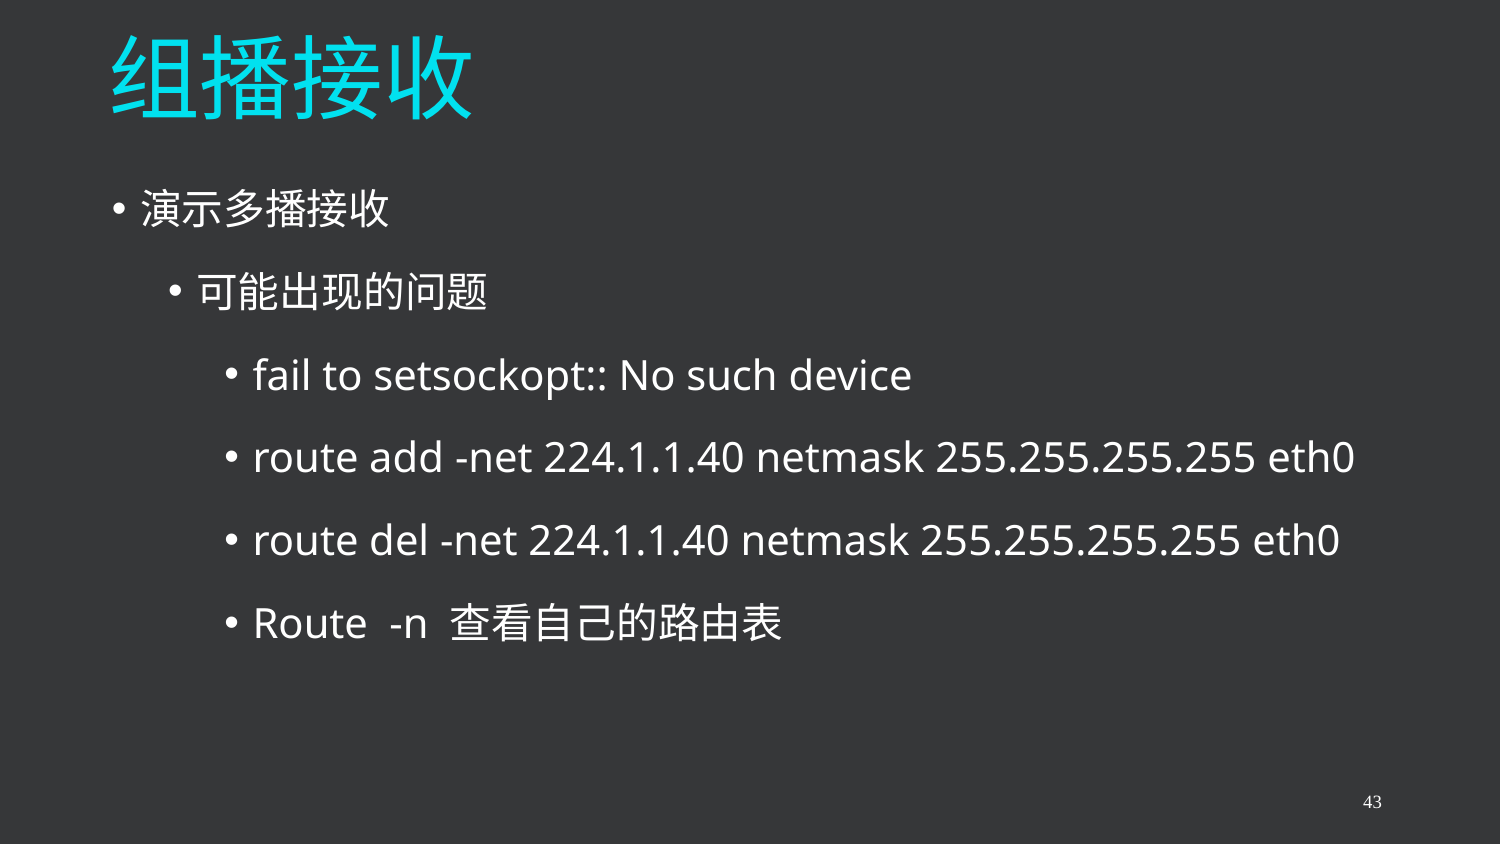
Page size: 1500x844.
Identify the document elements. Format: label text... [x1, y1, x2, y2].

title 组播接收 [96, 67, 1081, 139]
slide_number 43 [1059, 782, 1397, 828]
list 演示多播接收 可能出现的问题 fail to setsockopt:: No such device route add -net 224.1.1.40 netmask 255.255.255.255 eth0 route del -net 224.1.1.40 netmask 255.255.255.255 eth0 Route -n 查看自己的路由表 [96, 150, 1412, 753]
